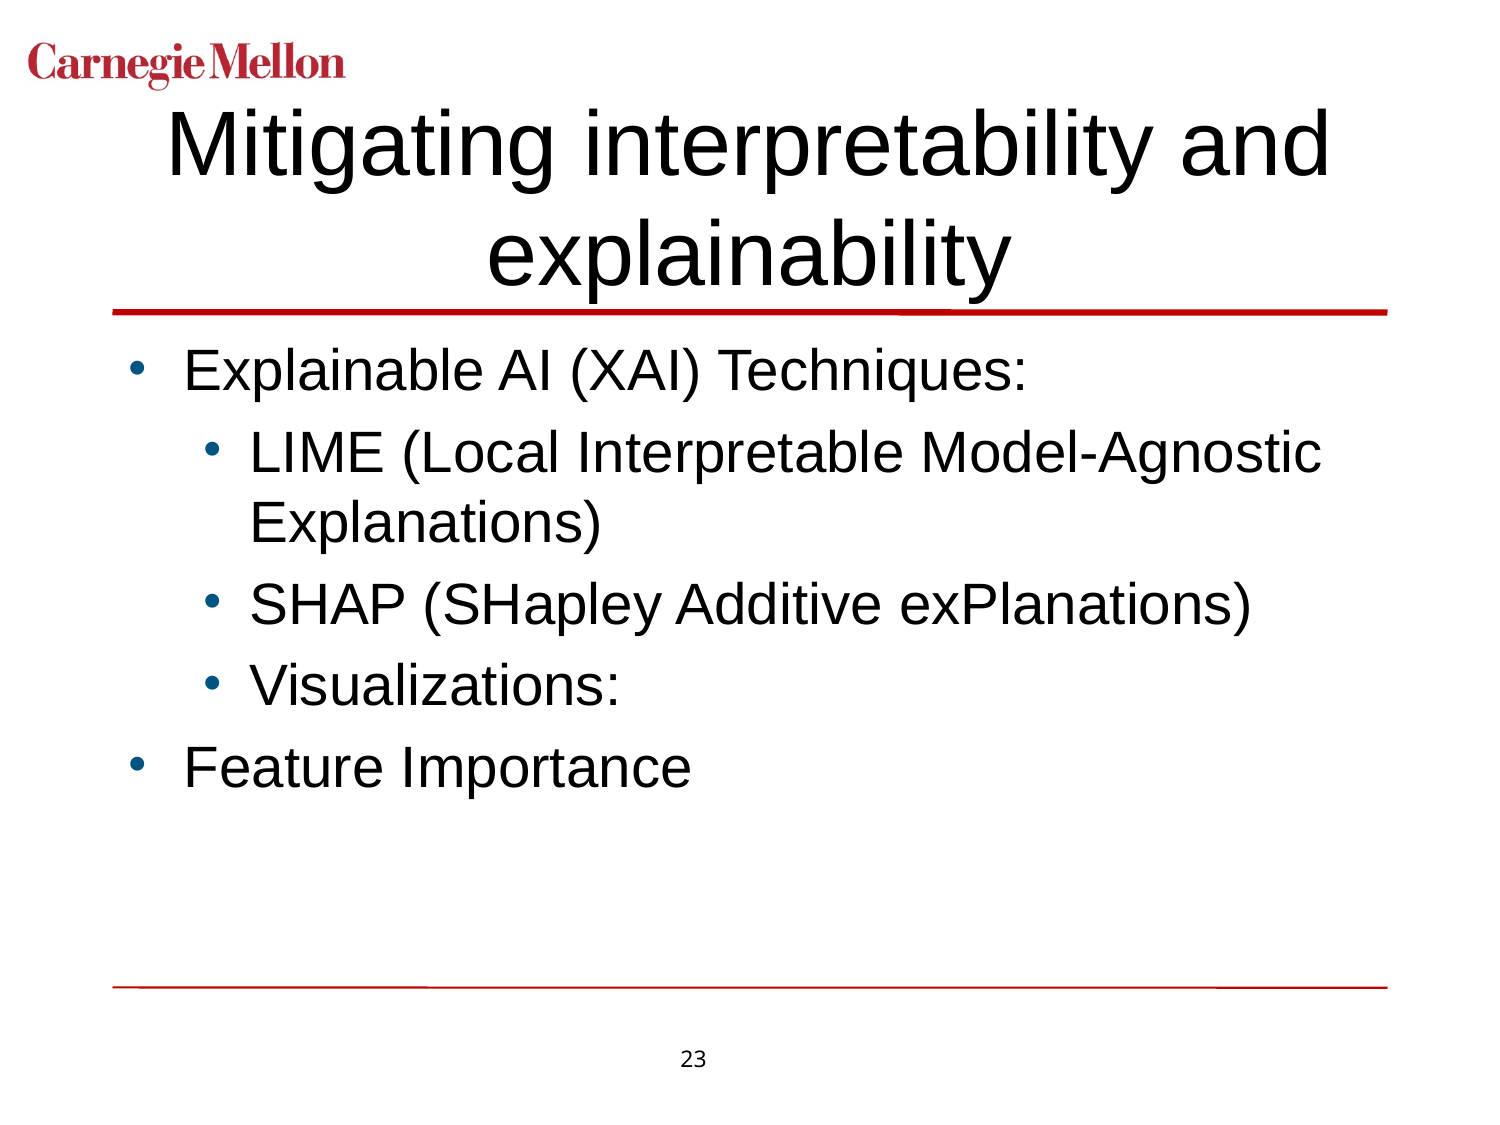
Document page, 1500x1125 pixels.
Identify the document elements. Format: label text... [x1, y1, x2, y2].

title Mitigating interpretability and explainability [112, 99, 1388, 288]
list Explainable AI (XAI) Techniques: LIME (Local Interpretable Model-Agnostic Explanations) SHAP (SHapley Additive exPlanations) Visualizations: Feature Importance [112, 324, 1388, 988]
picture [24, 37, 349, 92]
